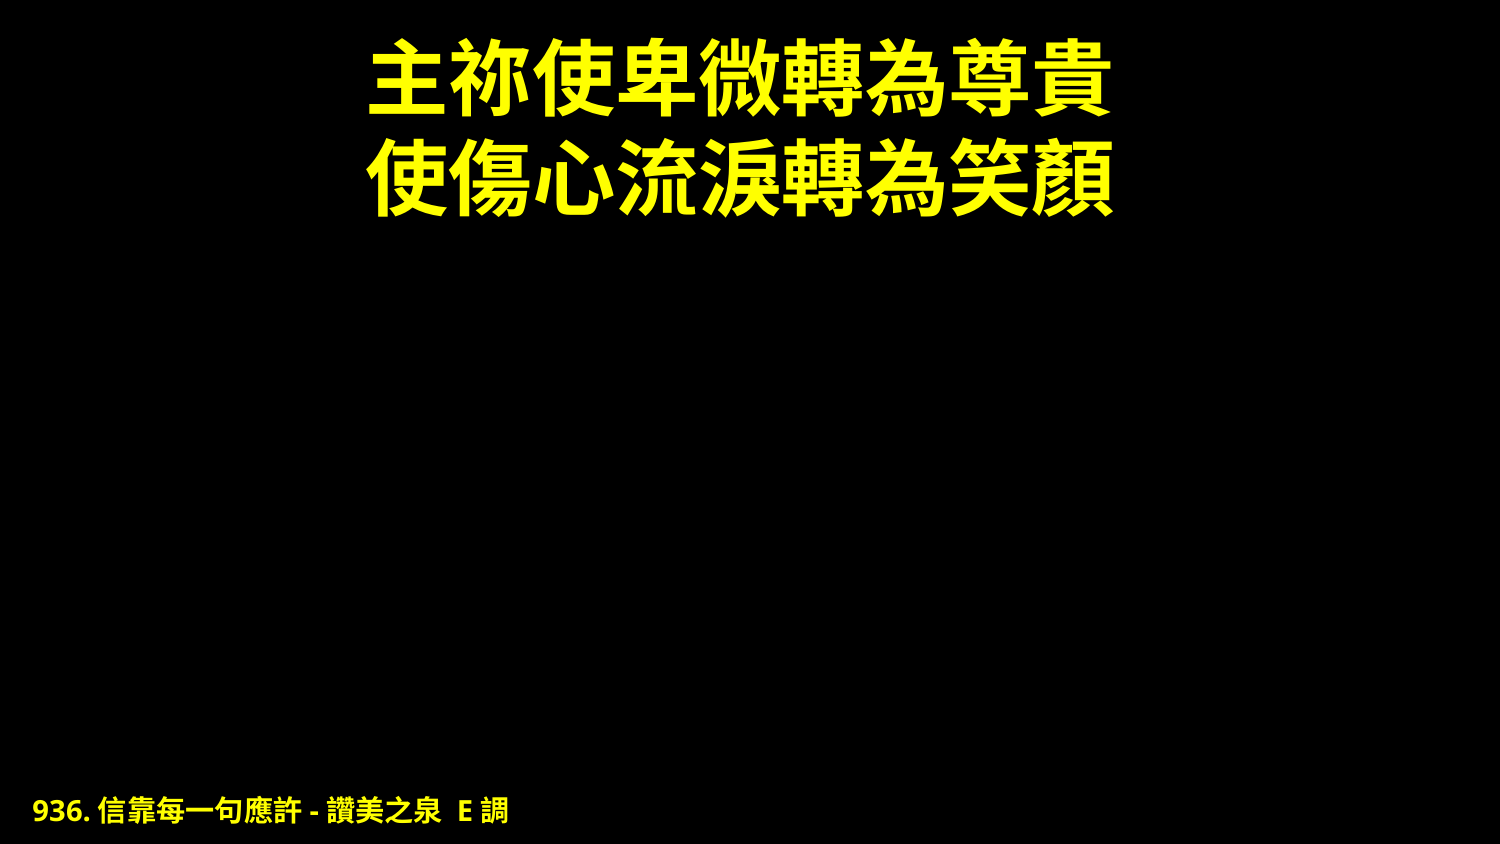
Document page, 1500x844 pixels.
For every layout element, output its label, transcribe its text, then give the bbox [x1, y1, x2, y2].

text_box 936.信靠每一句應許-讚美之泉 E調 [17, 784, 774, 835]
title 主祢使卑微轉為尊貴 使傷心流淚轉為笑顏 [0, 55, 1500, 197]
